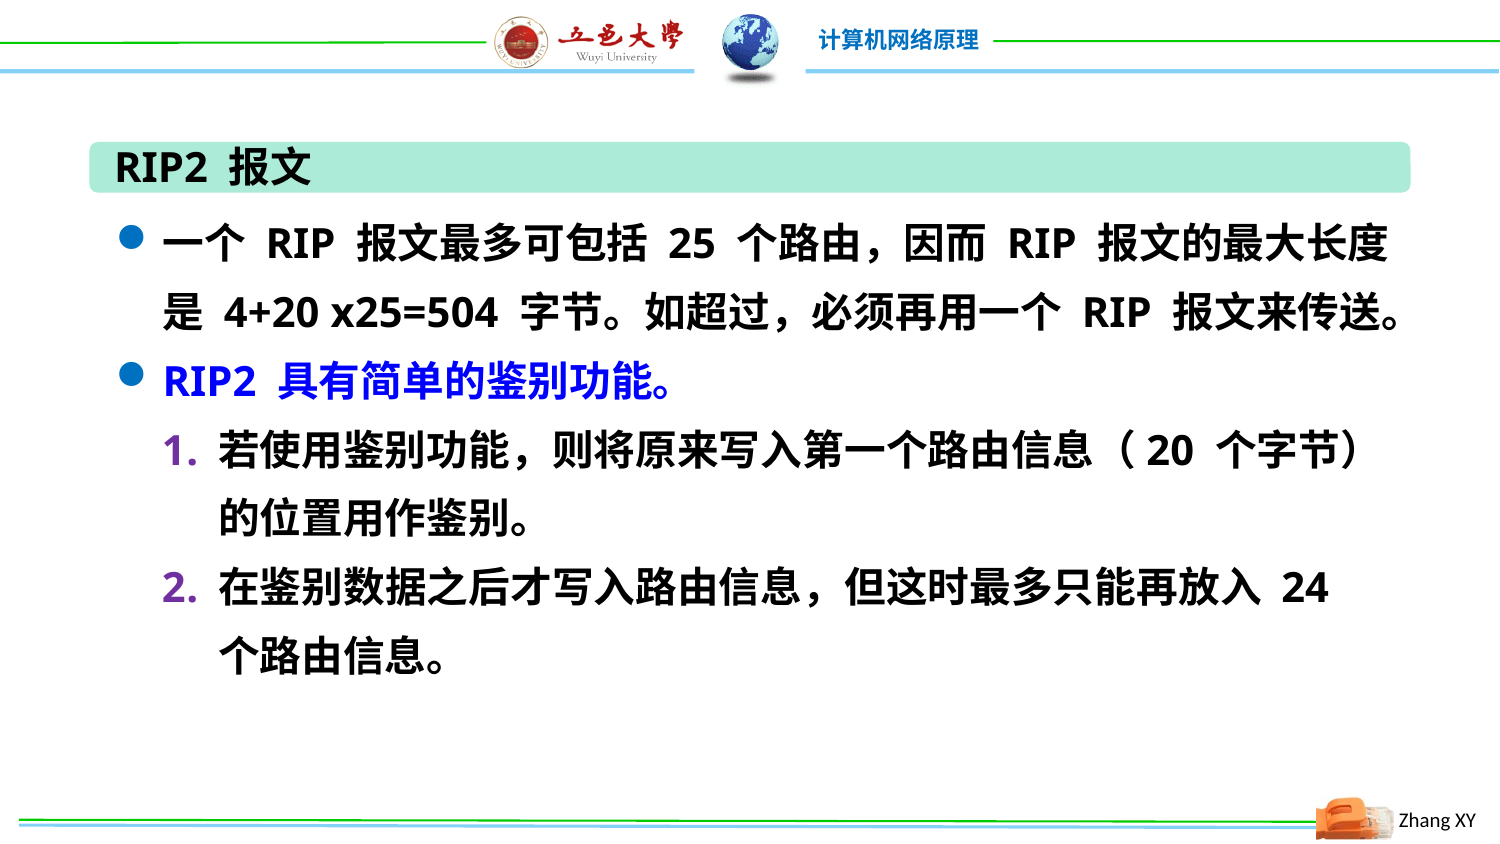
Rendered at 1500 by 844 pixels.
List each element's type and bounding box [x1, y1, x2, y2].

picture [720, 12, 780, 88]
picture [1316, 796, 1394, 840]
text_box [89, 133, 1411, 687]
picture [494, 15, 697, 69]
